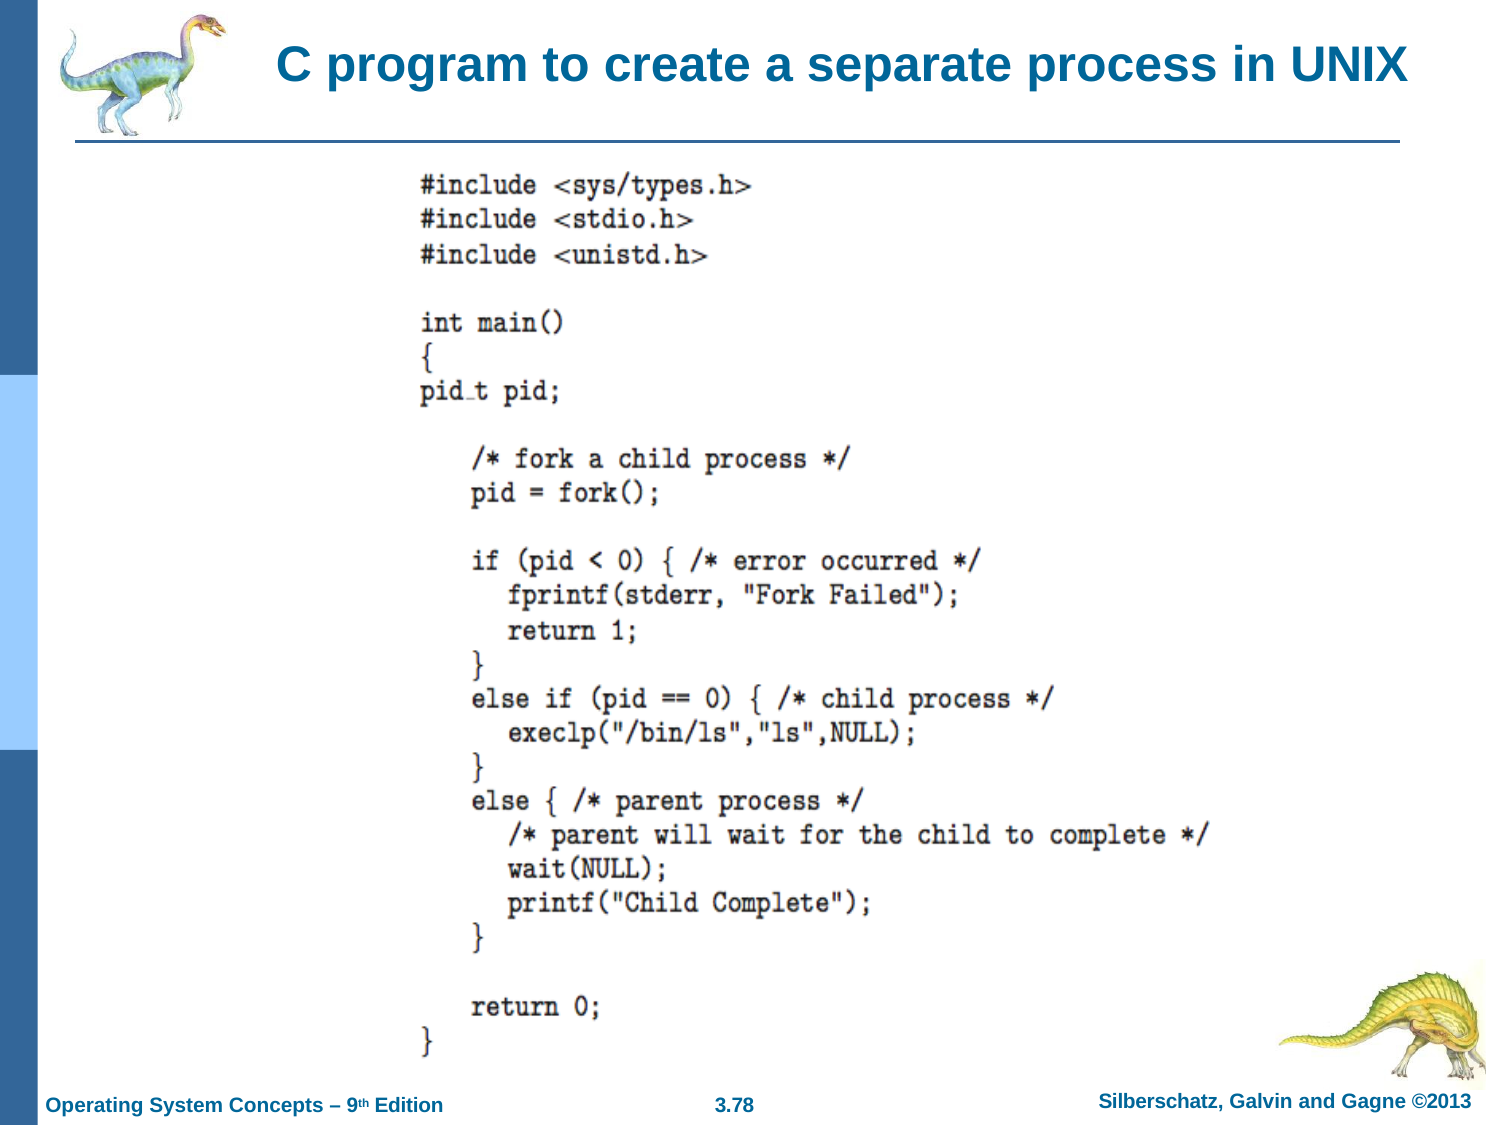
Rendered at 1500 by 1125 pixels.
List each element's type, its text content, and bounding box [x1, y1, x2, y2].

picture [58, 11, 228, 145]
footer Operating System Concepts – 9th Edition [17, 1091, 450, 1125]
slide_number Silberschatz, Galvin and Gagne ©2013 [1096, 1087, 1478, 1125]
picture [1275, 959, 1486, 1090]
title C program to create a separate process in UNIX [213, 23, 1492, 220]
slide_number 3.77 [712, 1091, 764, 1125]
picture [418, 171, 1210, 1060]
